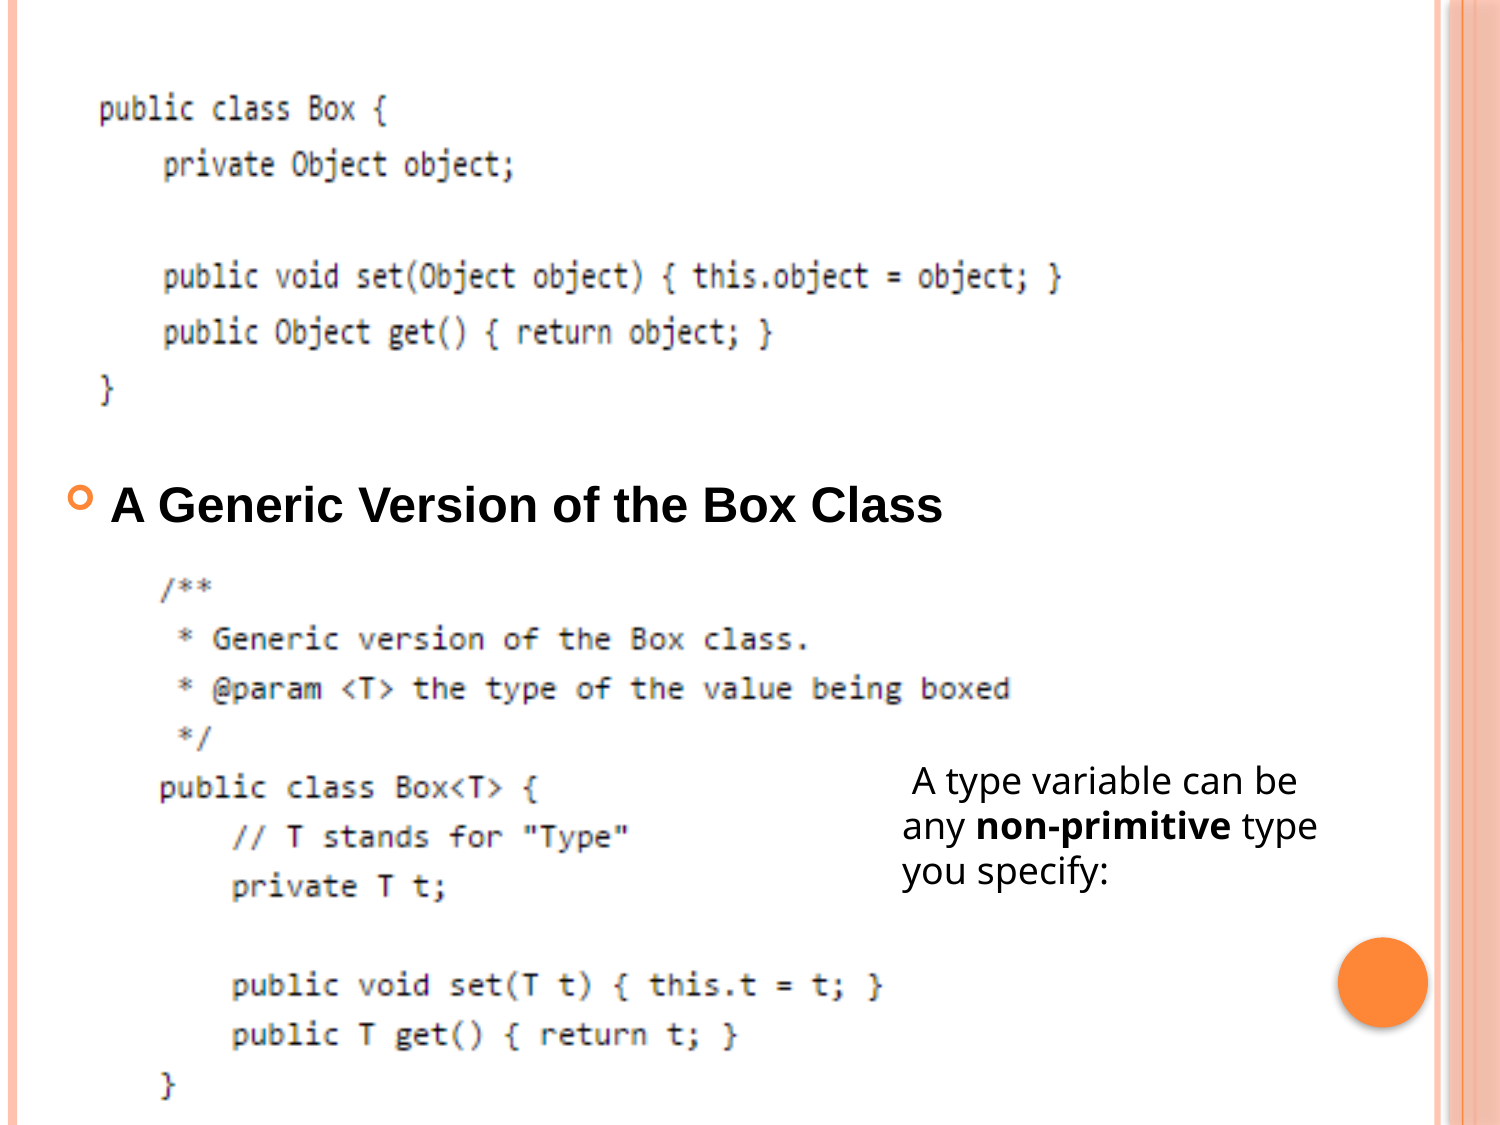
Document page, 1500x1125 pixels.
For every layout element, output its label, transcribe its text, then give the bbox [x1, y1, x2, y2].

list A Generic Version of the Box Class [50, 174, 1450, 1088]
text_box A type variable can be any non-primitive type you specify: [1045, 749, 1350, 900]
picture [74, 86, 1084, 439]
picture [99, 556, 1039, 1121]
